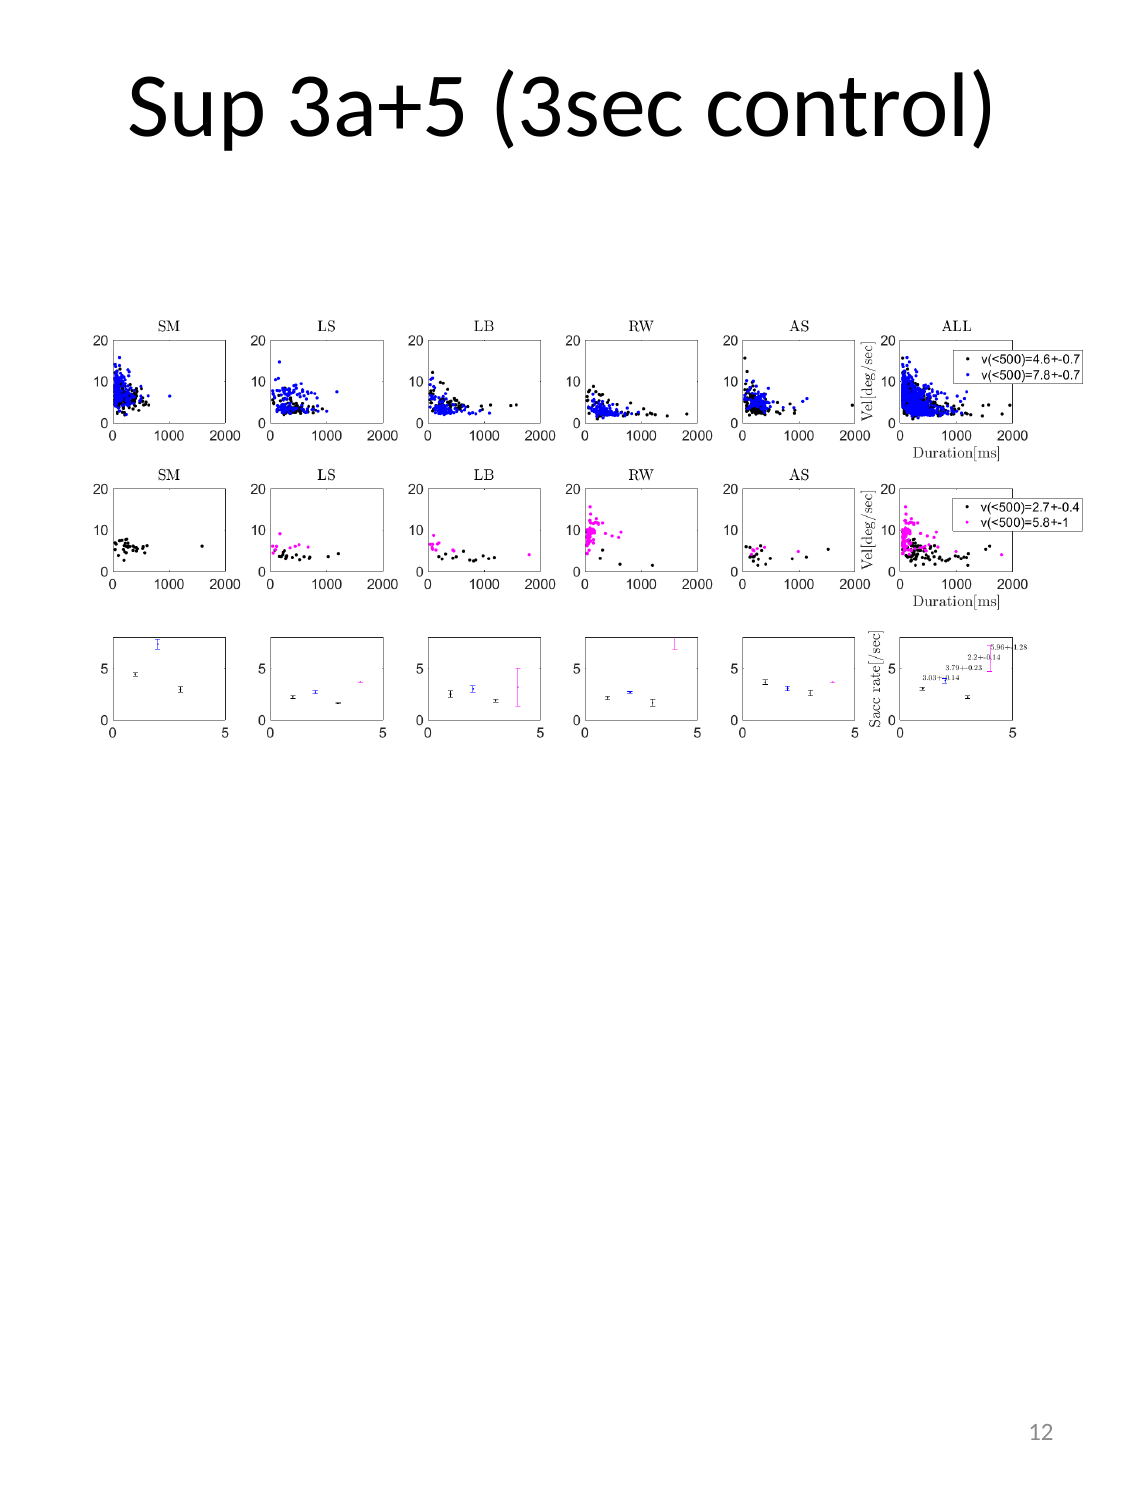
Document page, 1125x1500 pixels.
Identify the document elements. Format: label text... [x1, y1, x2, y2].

slide_number 12 [806, 1390, 1069, 1471]
picture [0, 274, 1125, 766]
text_box Sup 3a+5 (3sec control) [56, 37, 1070, 273]
